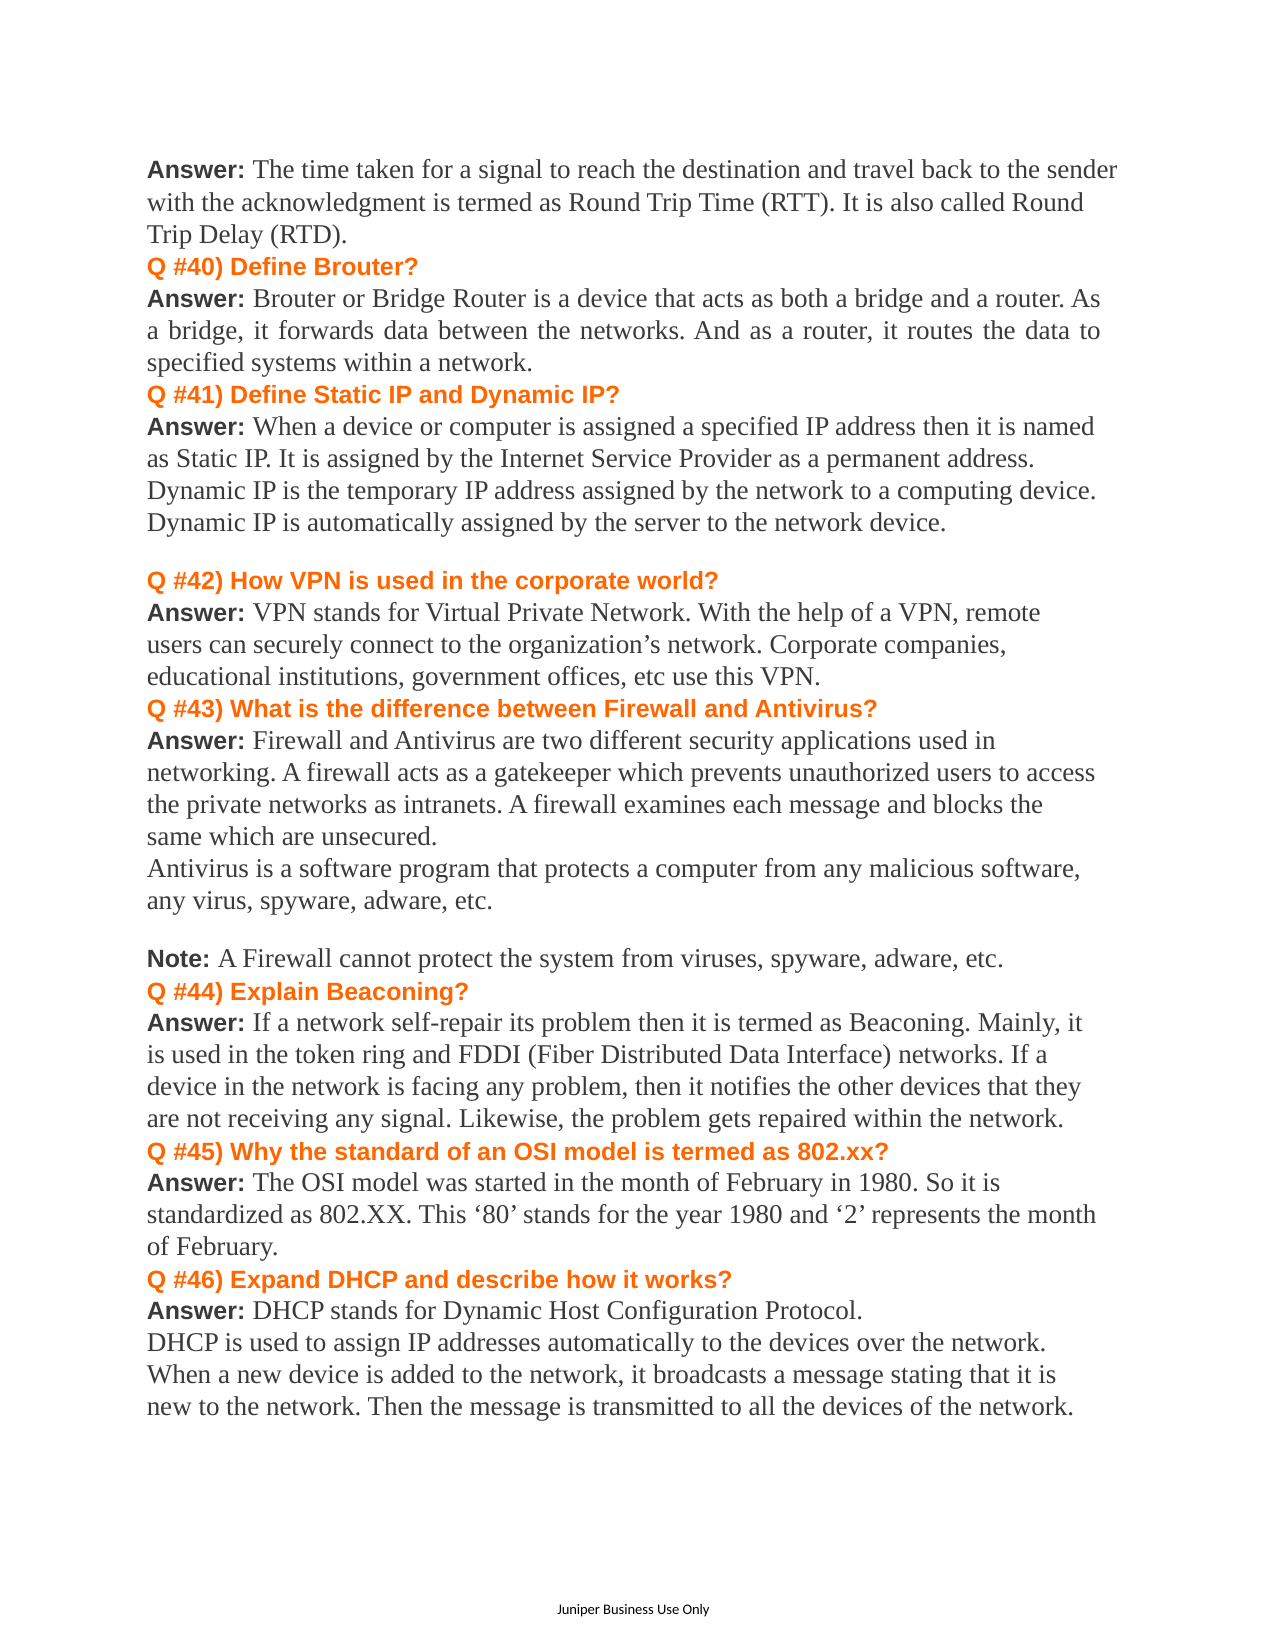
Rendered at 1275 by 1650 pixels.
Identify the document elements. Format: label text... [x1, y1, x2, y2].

text_box Juniper Business Use Only [557, 1600, 717, 1619]
text_box Answer: The time taken for a signal to reach the destination and travel back to the sender with the acknowledgment is termed as Round Trip Time (RTT). It is also called Round Trip Delay (RTD). Q #40) Define Brouter? Answer: Brouter or Bridge Router is a device that acts as both a bridge and a router. As a bridge, it forwards data between the networks. And as a router, it routes the data to specified systems within a network. Q #41) Define Static IP and Dynamic IP? Answer: When a device or computer is assigned a specified IP address then it is named as Static IP. It is assigned by the Internet Service Provider as a permanent address. Dynamic IP is the temporary IP address assigned by the network to a computing device. Dynamic IP is automatically assigned by the server to the network device. Q #42) How VPN is used in the corporate world? Answer: VPN stands for Virtual Private Network. With the help of a VPN, remote users can securely connect to the organization’s network. Corporate companies, educational institutions, government offices, etc use this VPN. Q #43) What is the difference between Firewall and Antivirus? Answer: Firewall and Antivirus are two different security applications used in networking. A firewall acts as a gatekeeper which prevents unauthorized users to access the private networks as intranets. A firewall examines each message and blocks the same which are unsecured. Antivirus is a software program that protects a computer from any malicious software, any virus, spyware, adware, etc. Note: A Firewall cannot protect the system from viruses, spyware, adware, etc. Q #44) Explain Beaconing? Answer: If a network self-repair its problem then it is termed as Beaconing. Mainly, it is used in the token ring and FDDI (Fiber Distributed Data Interface) networks. If a device in the network is facing any problem, then it notifies the other devices that they are not receiving any signal. Likewise, the problem gets repaired within the network. Q #45) Why the standard of an OSI model is termed as 802.xx? Answer: The OSI model was started in the month of February in 1980. So it is standardized as 802.XX. This ‘80’ stands for the year 1980 and ‘2’ represents the month of February. Q #46) Expand DHCP and describe how it works? Answer: DHCP stands for Dynamic Host Configuration Protocol. DHCP is used to assign IP addresses automatically to the devices over the network. When a new device is added to the network, it broadcasts a message stating that it is new to the network. Then the message is transmitted to all the devices of the network. [146, 152, 1128, 1494]
